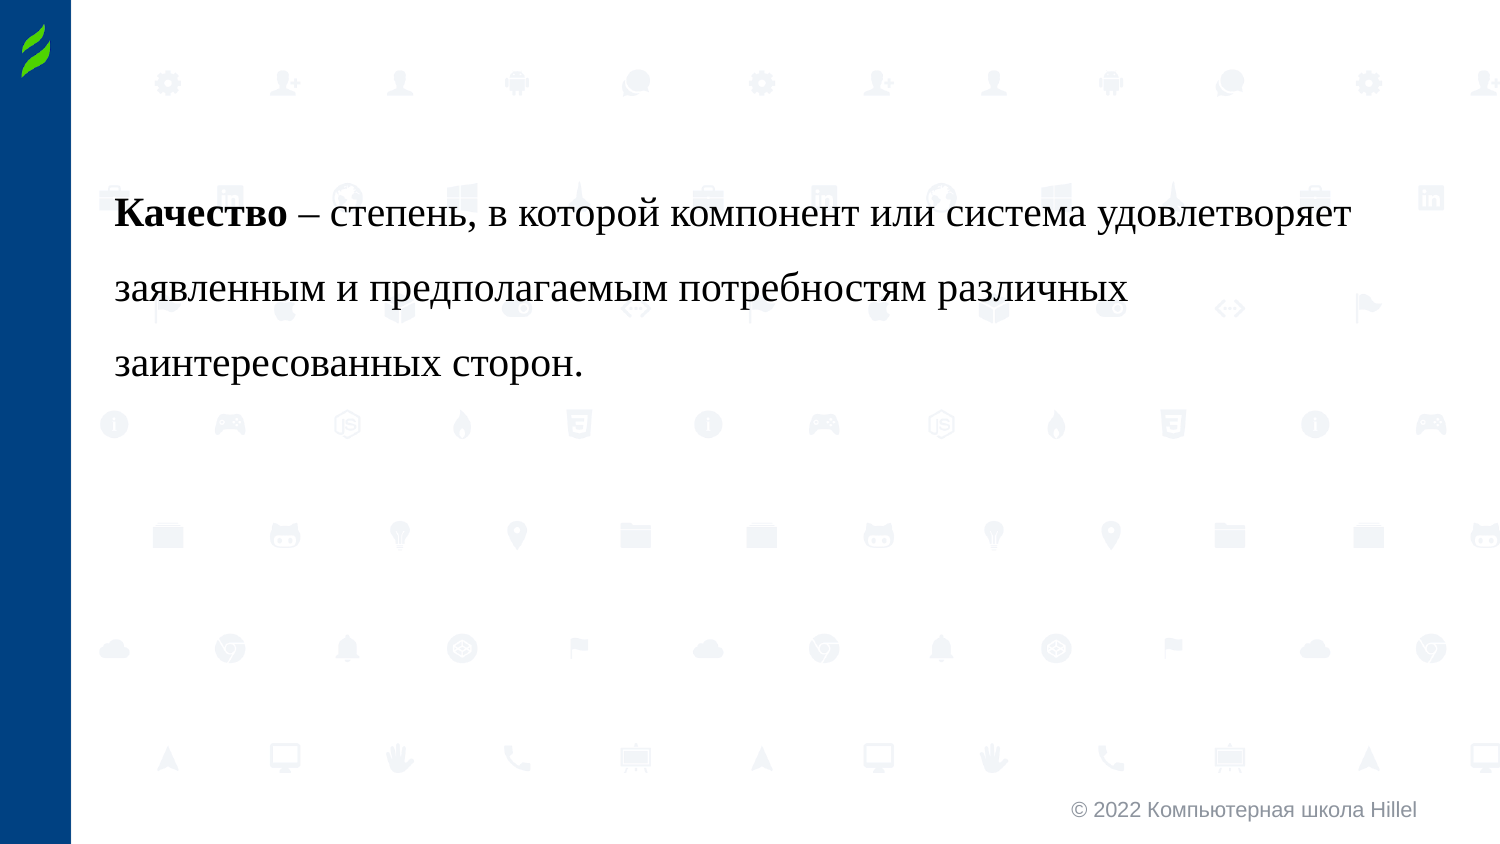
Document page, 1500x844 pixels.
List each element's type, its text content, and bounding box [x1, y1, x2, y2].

picture [0, 0, 1500, 844]
list Качество – степень, в которой компонент или система удовлетворяет заявленным и предполагаемым потребностям различных заинтересованных сторон. [103, 154, 1397, 784]
